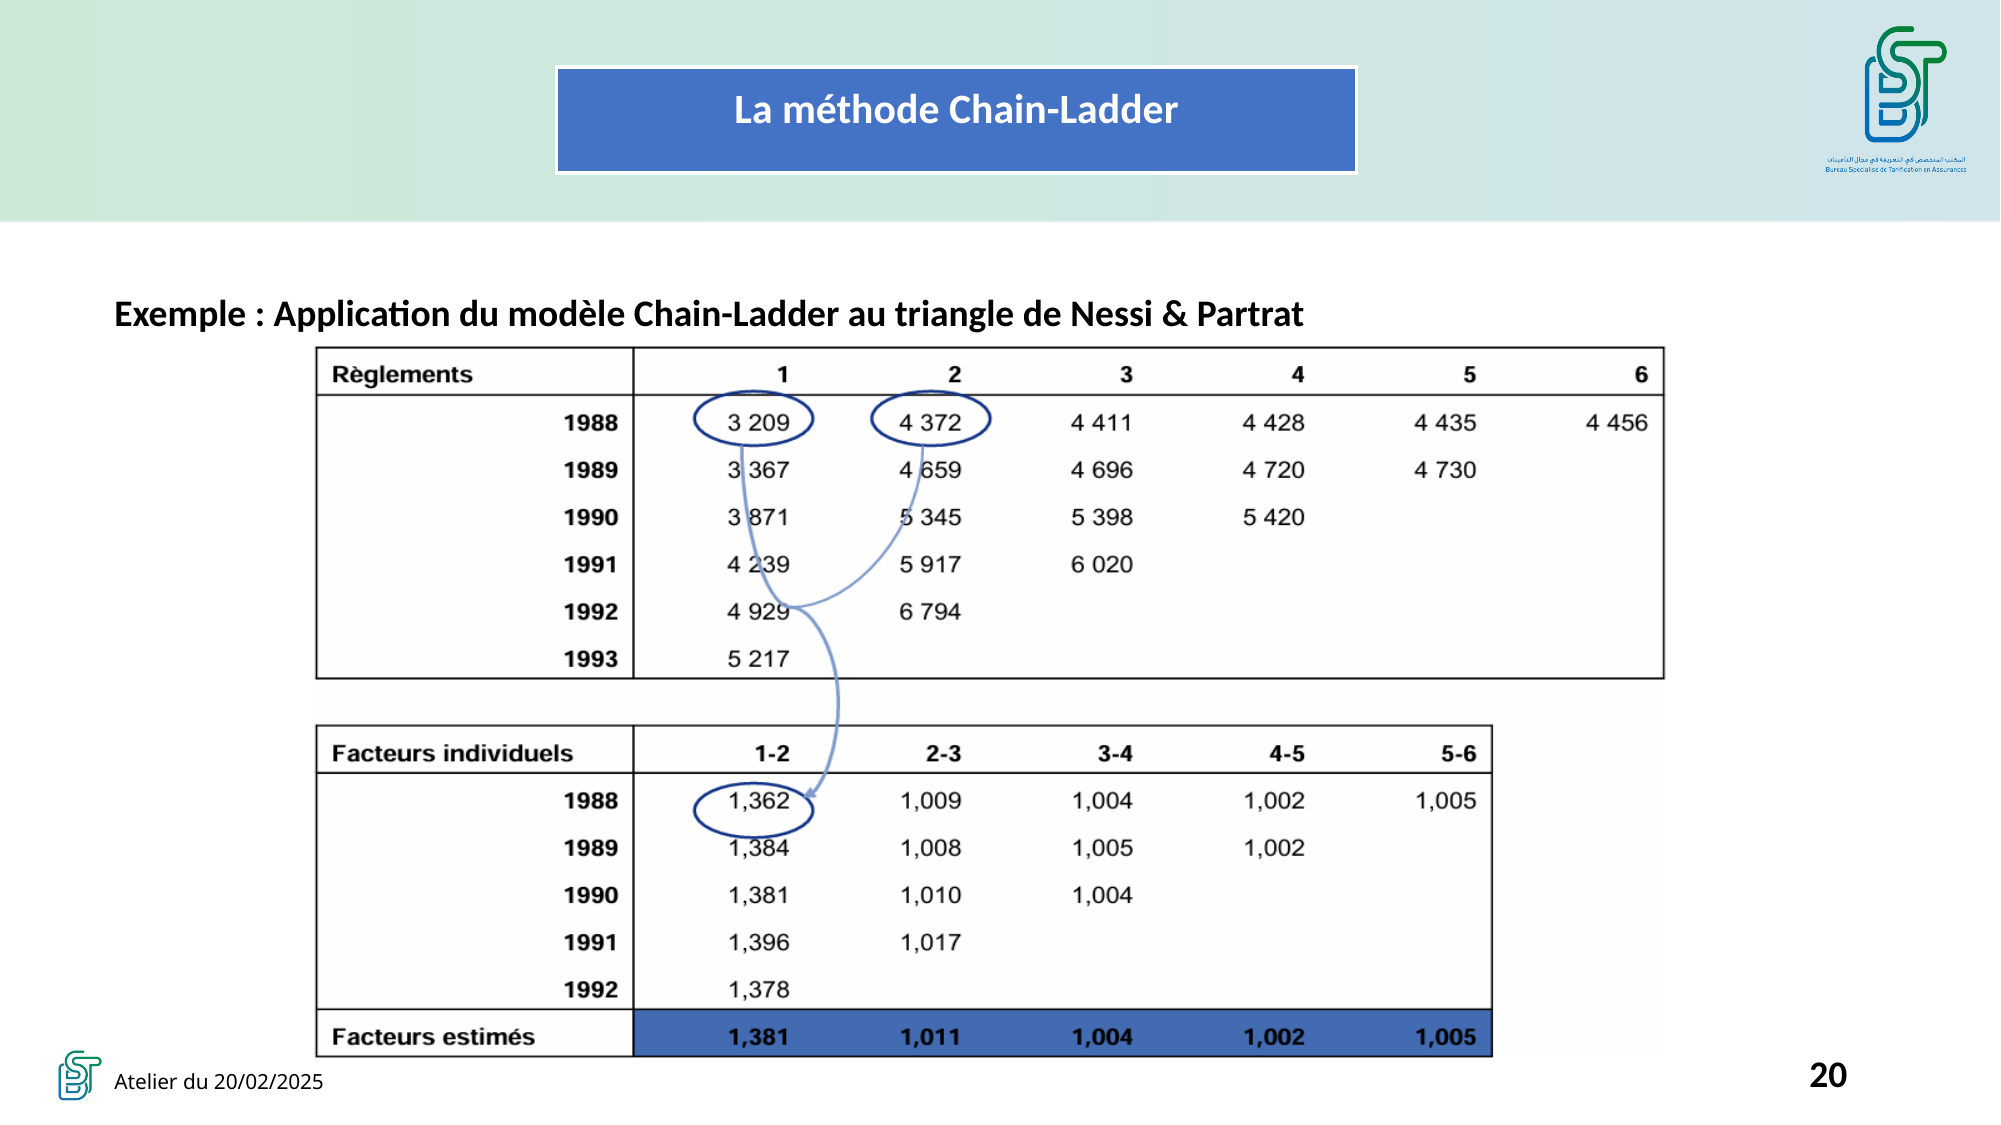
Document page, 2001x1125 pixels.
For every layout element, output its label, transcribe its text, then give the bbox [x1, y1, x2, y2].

text_box Exemple : Application du modèle Chain-Ladder au triangle de Nessi & Partrat [99, 281, 1615, 387]
picture [311, 342, 1677, 1069]
text_box 20 [1412, 1042, 1863, 1103]
picture [0, 0, 2000, 222]
text_box Atelier du 20/02/2025 [99, 1061, 523, 1108]
picture [35, 1043, 115, 1102]
